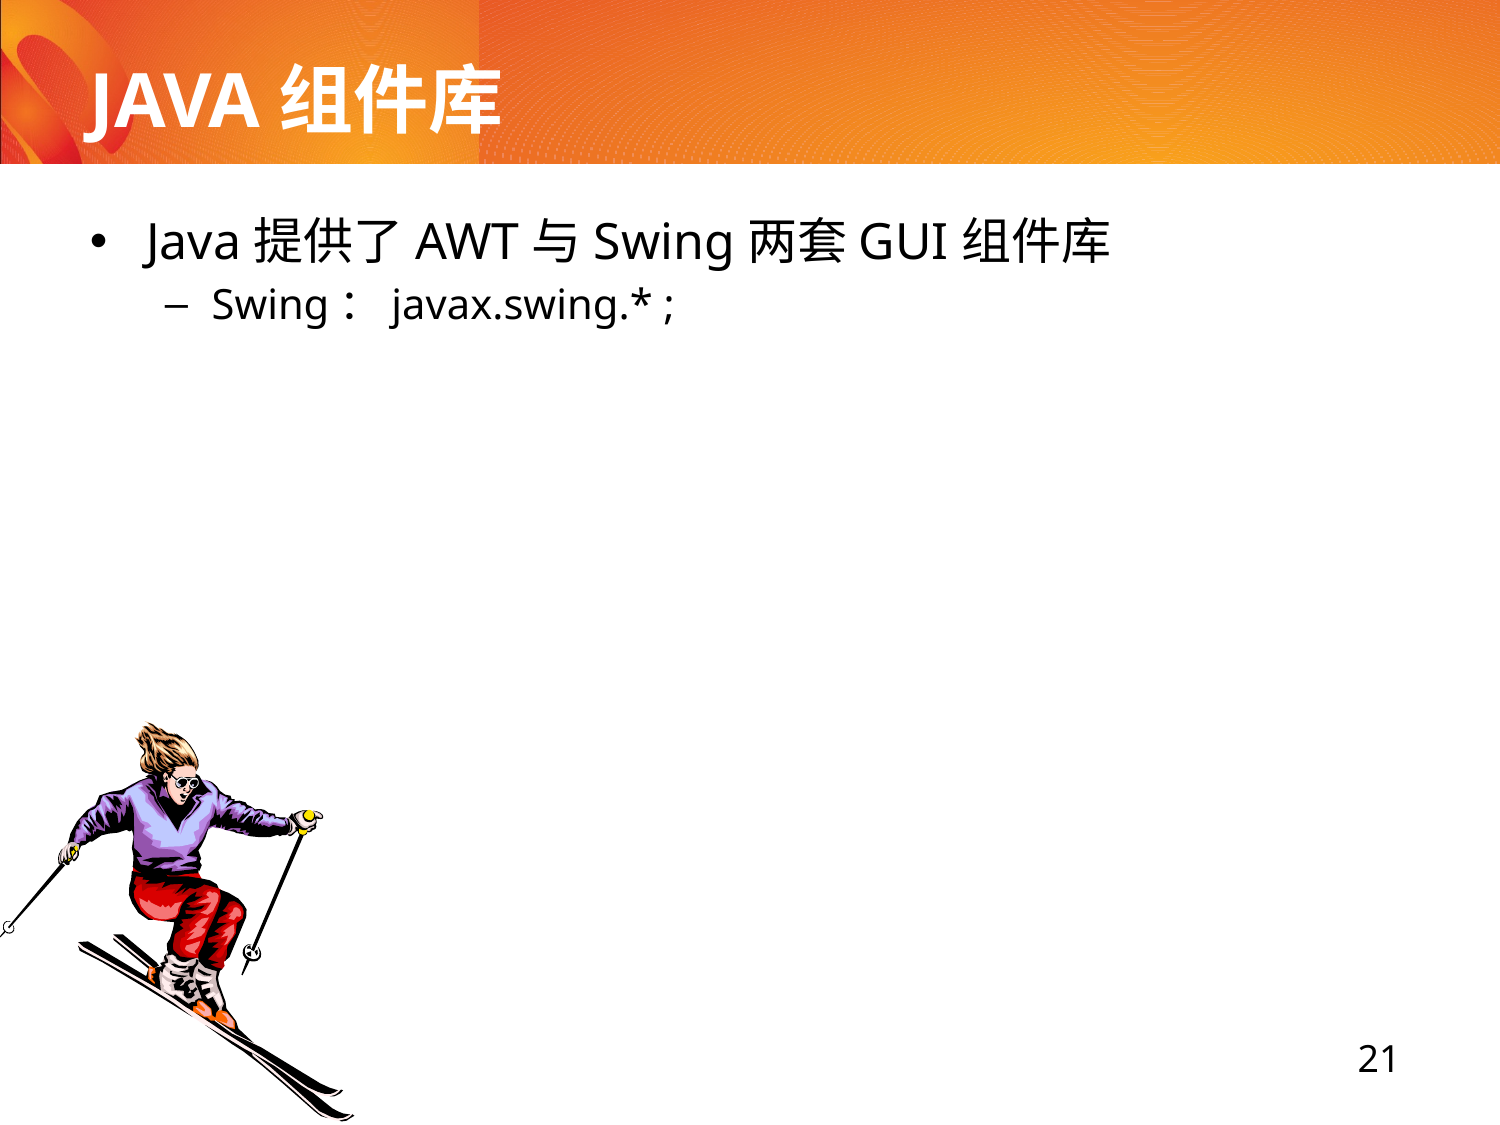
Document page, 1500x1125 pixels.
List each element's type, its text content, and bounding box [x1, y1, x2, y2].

picture [0, 0, 1500, 164]
title JAVA组件库 [75, 45, 1425, 167]
picture [0, 717, 358, 1125]
list Java提供了AWT与Swing两套GUI组件库 Swing：javax.swing.* ; [75, 190, 1425, 1005]
